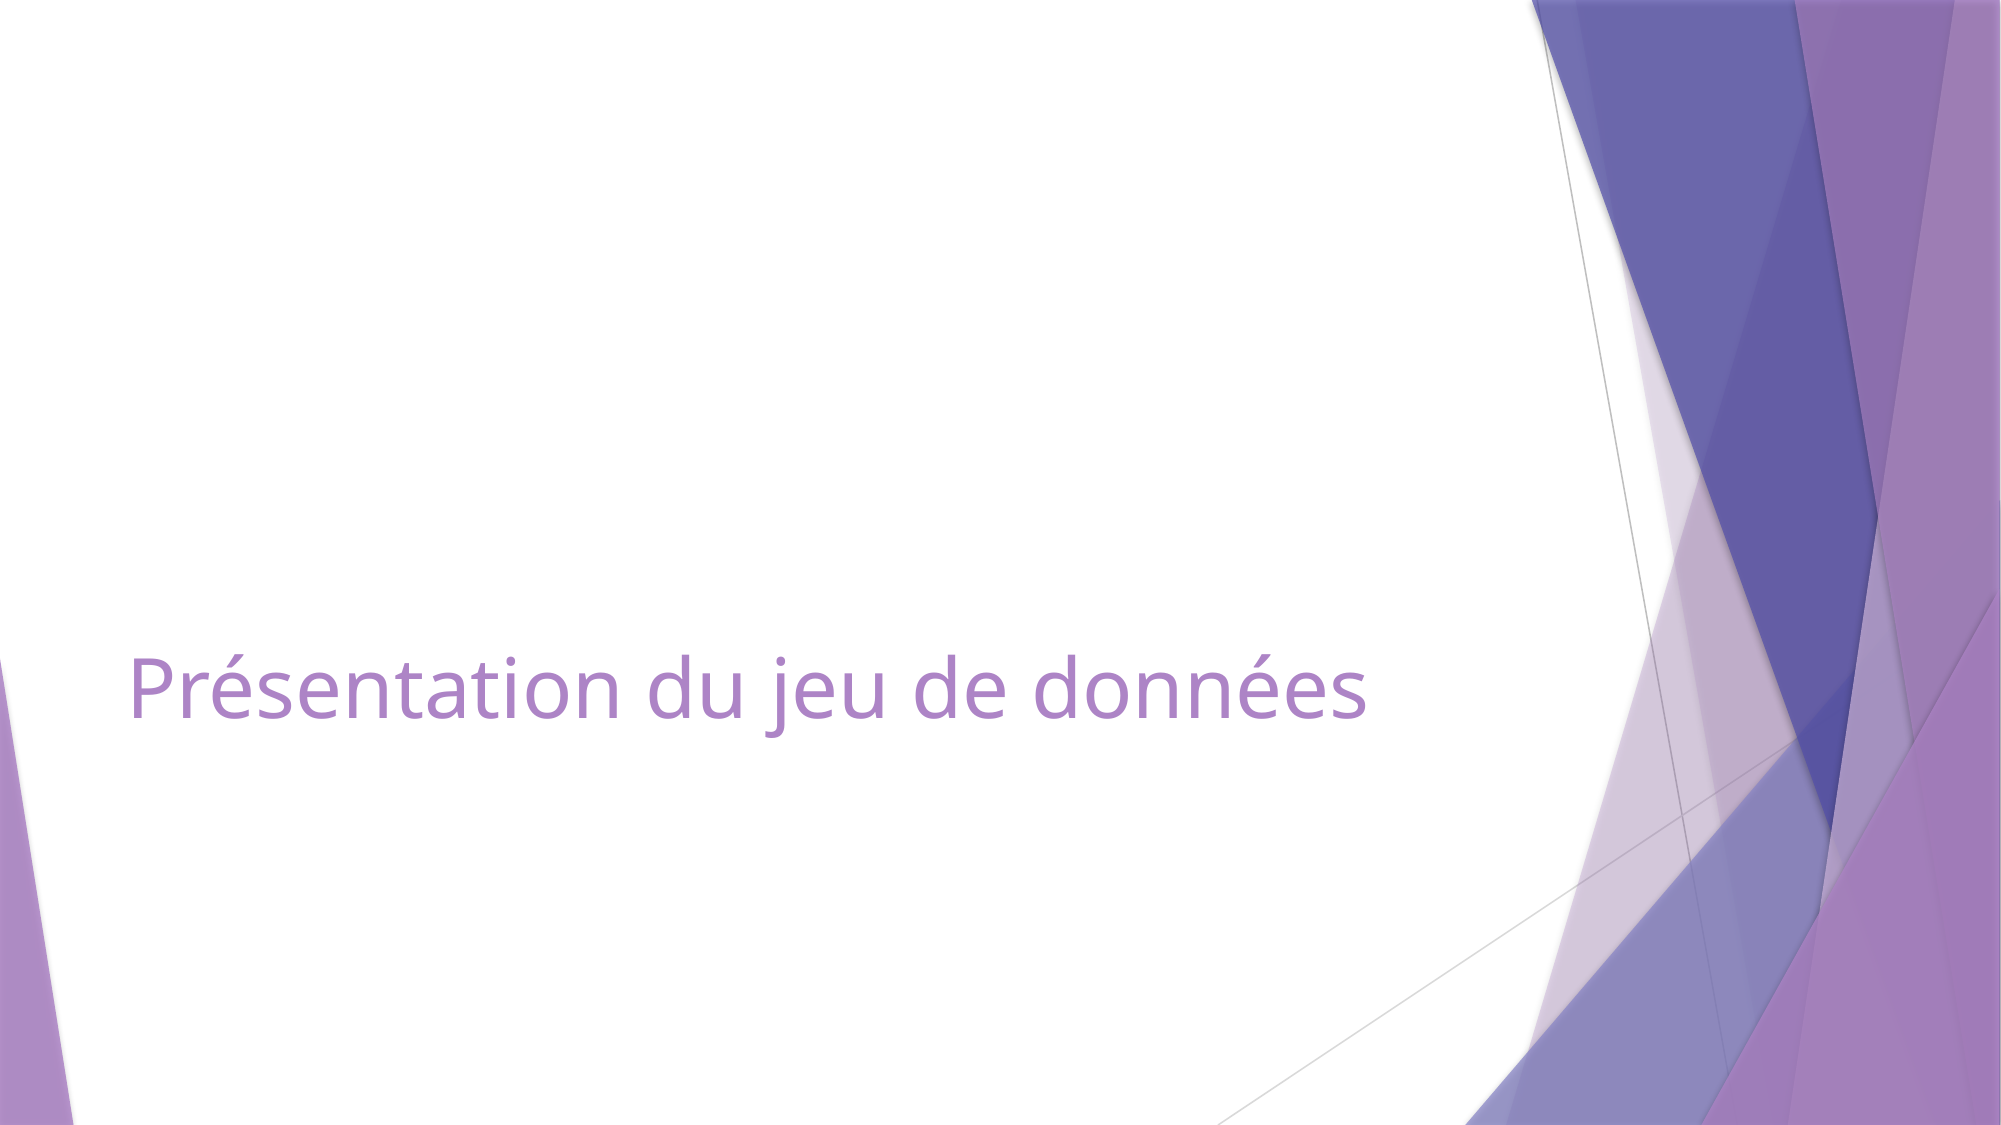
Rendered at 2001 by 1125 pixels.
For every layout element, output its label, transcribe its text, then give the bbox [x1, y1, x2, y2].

title Présentation du jeu de données [111, 443, 1522, 743]
